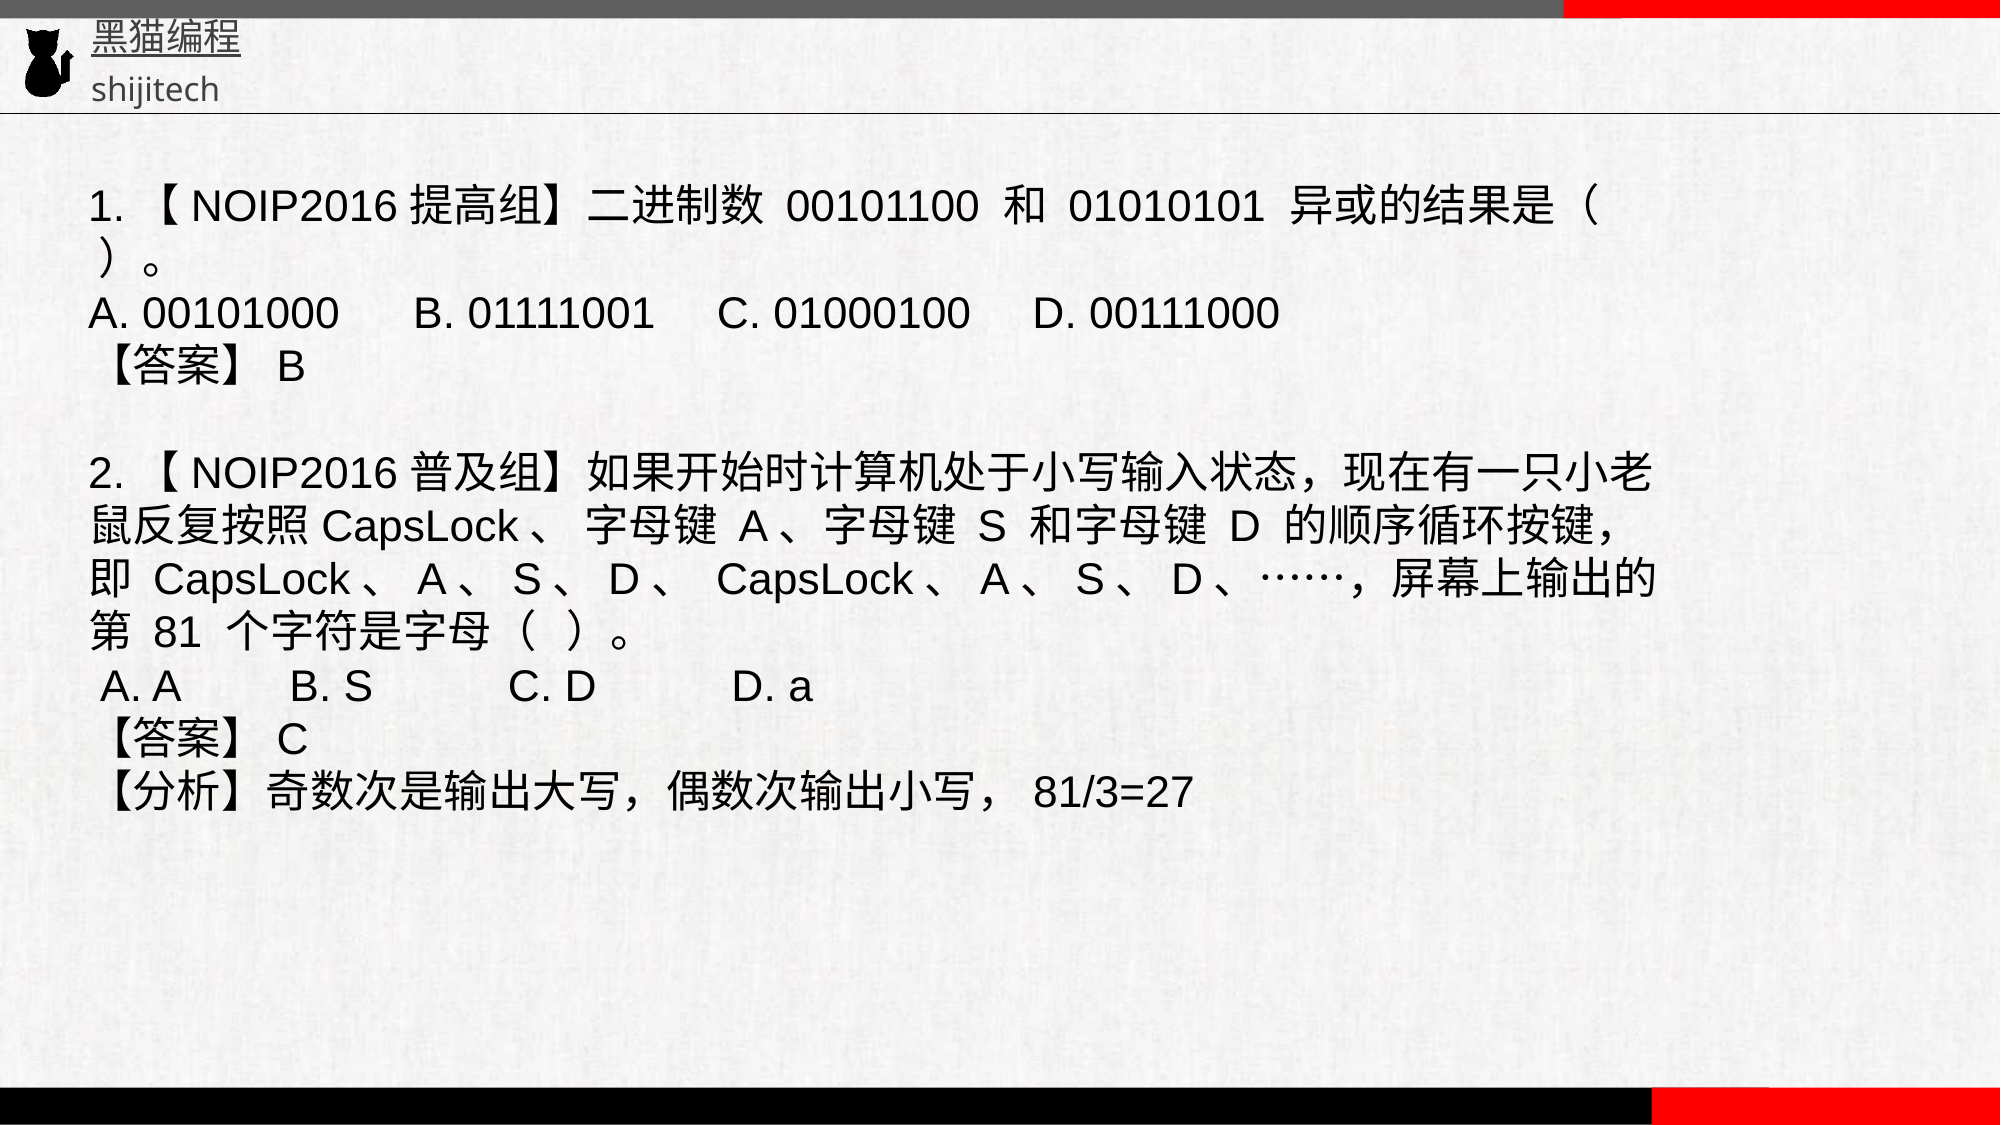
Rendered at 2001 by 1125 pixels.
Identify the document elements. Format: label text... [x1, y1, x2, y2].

picture [0, 0, 2001, 1125]
picture [184, 25, 198, 29]
subtitle 1.【NOIP2016提高组】二进制数 00101100 和 01010101 异或的结果是（ ）。 A. 00101000 B. 01111001 C. 01000100 D. 00111000 【答案】B 2.【NOIP2016普及组】如果开始时计算机处于小写输入状态，现在有一只小老鼠反复按照CapsLock、 字母键 A、字母键 S 和字母键 D 的顺序循环按键，即 CapsLock、A、S、D、 CapsLock、A、S、D、……，屏幕上输出的第 81 个字符是字母（ ）。 A. A B. S C. D D. a 【答案】C 【分析】奇数次是输出大写，偶数次输出小写，81/3=27 [73, 169, 1697, 1125]
